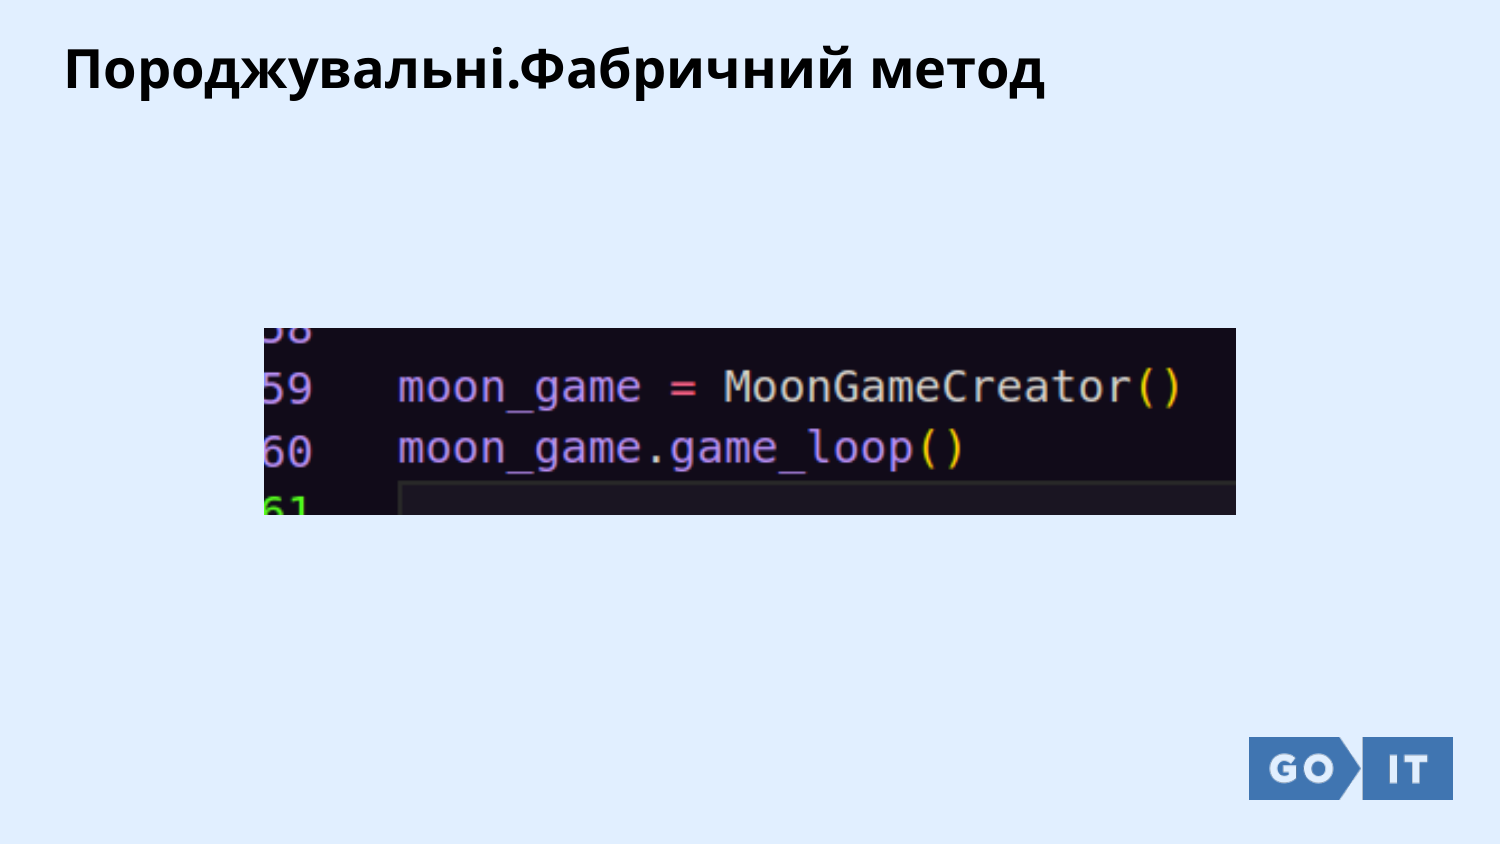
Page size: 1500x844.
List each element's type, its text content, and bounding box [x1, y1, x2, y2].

picture [264, 328, 1236, 515]
picture [1249, 737, 1453, 800]
text_box Породжувальні.Фабричний метод [48, 19, 1310, 115]
